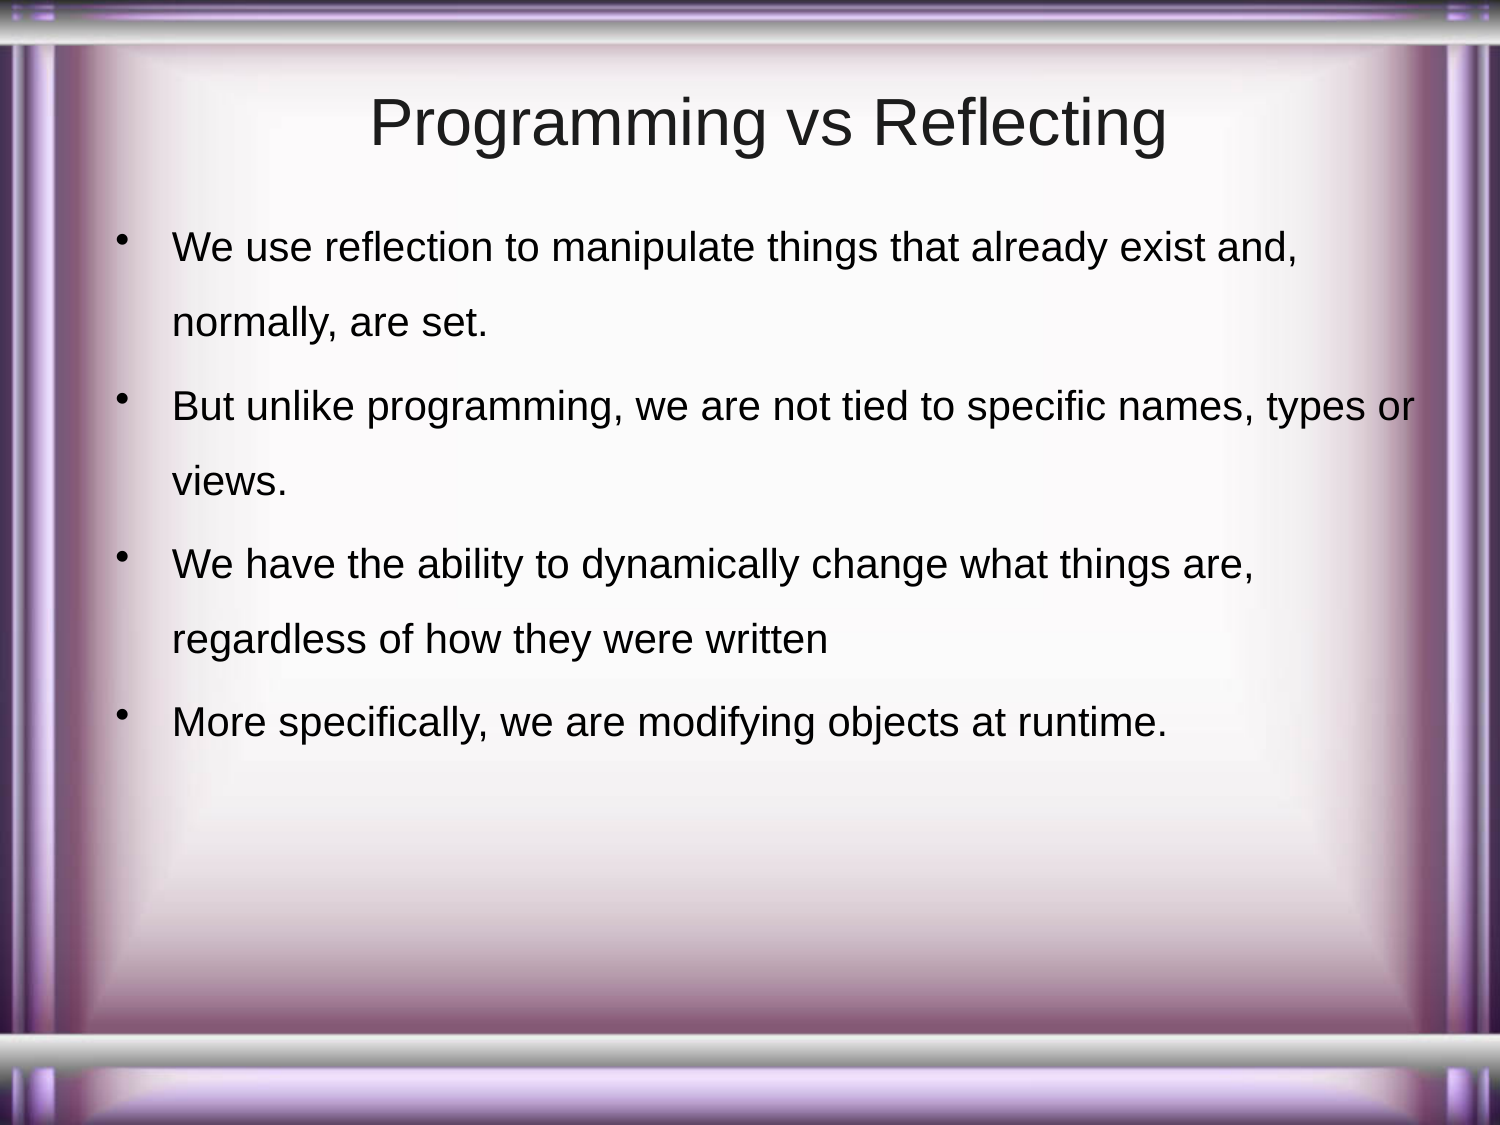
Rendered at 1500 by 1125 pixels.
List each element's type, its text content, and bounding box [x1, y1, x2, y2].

list We use reflection to manipulate things that already exist and, normally, are set. But unlike programming, we are not tied to specific names, types or views. We have the ability to dynamically change what things are, regardless of how they were written More specifically, we are modifying objects at runtime. [100, 187, 1438, 1000]
picture [0, 0, 1500, 1125]
title Programming vs Reflecting [100, 37, 1438, 187]
